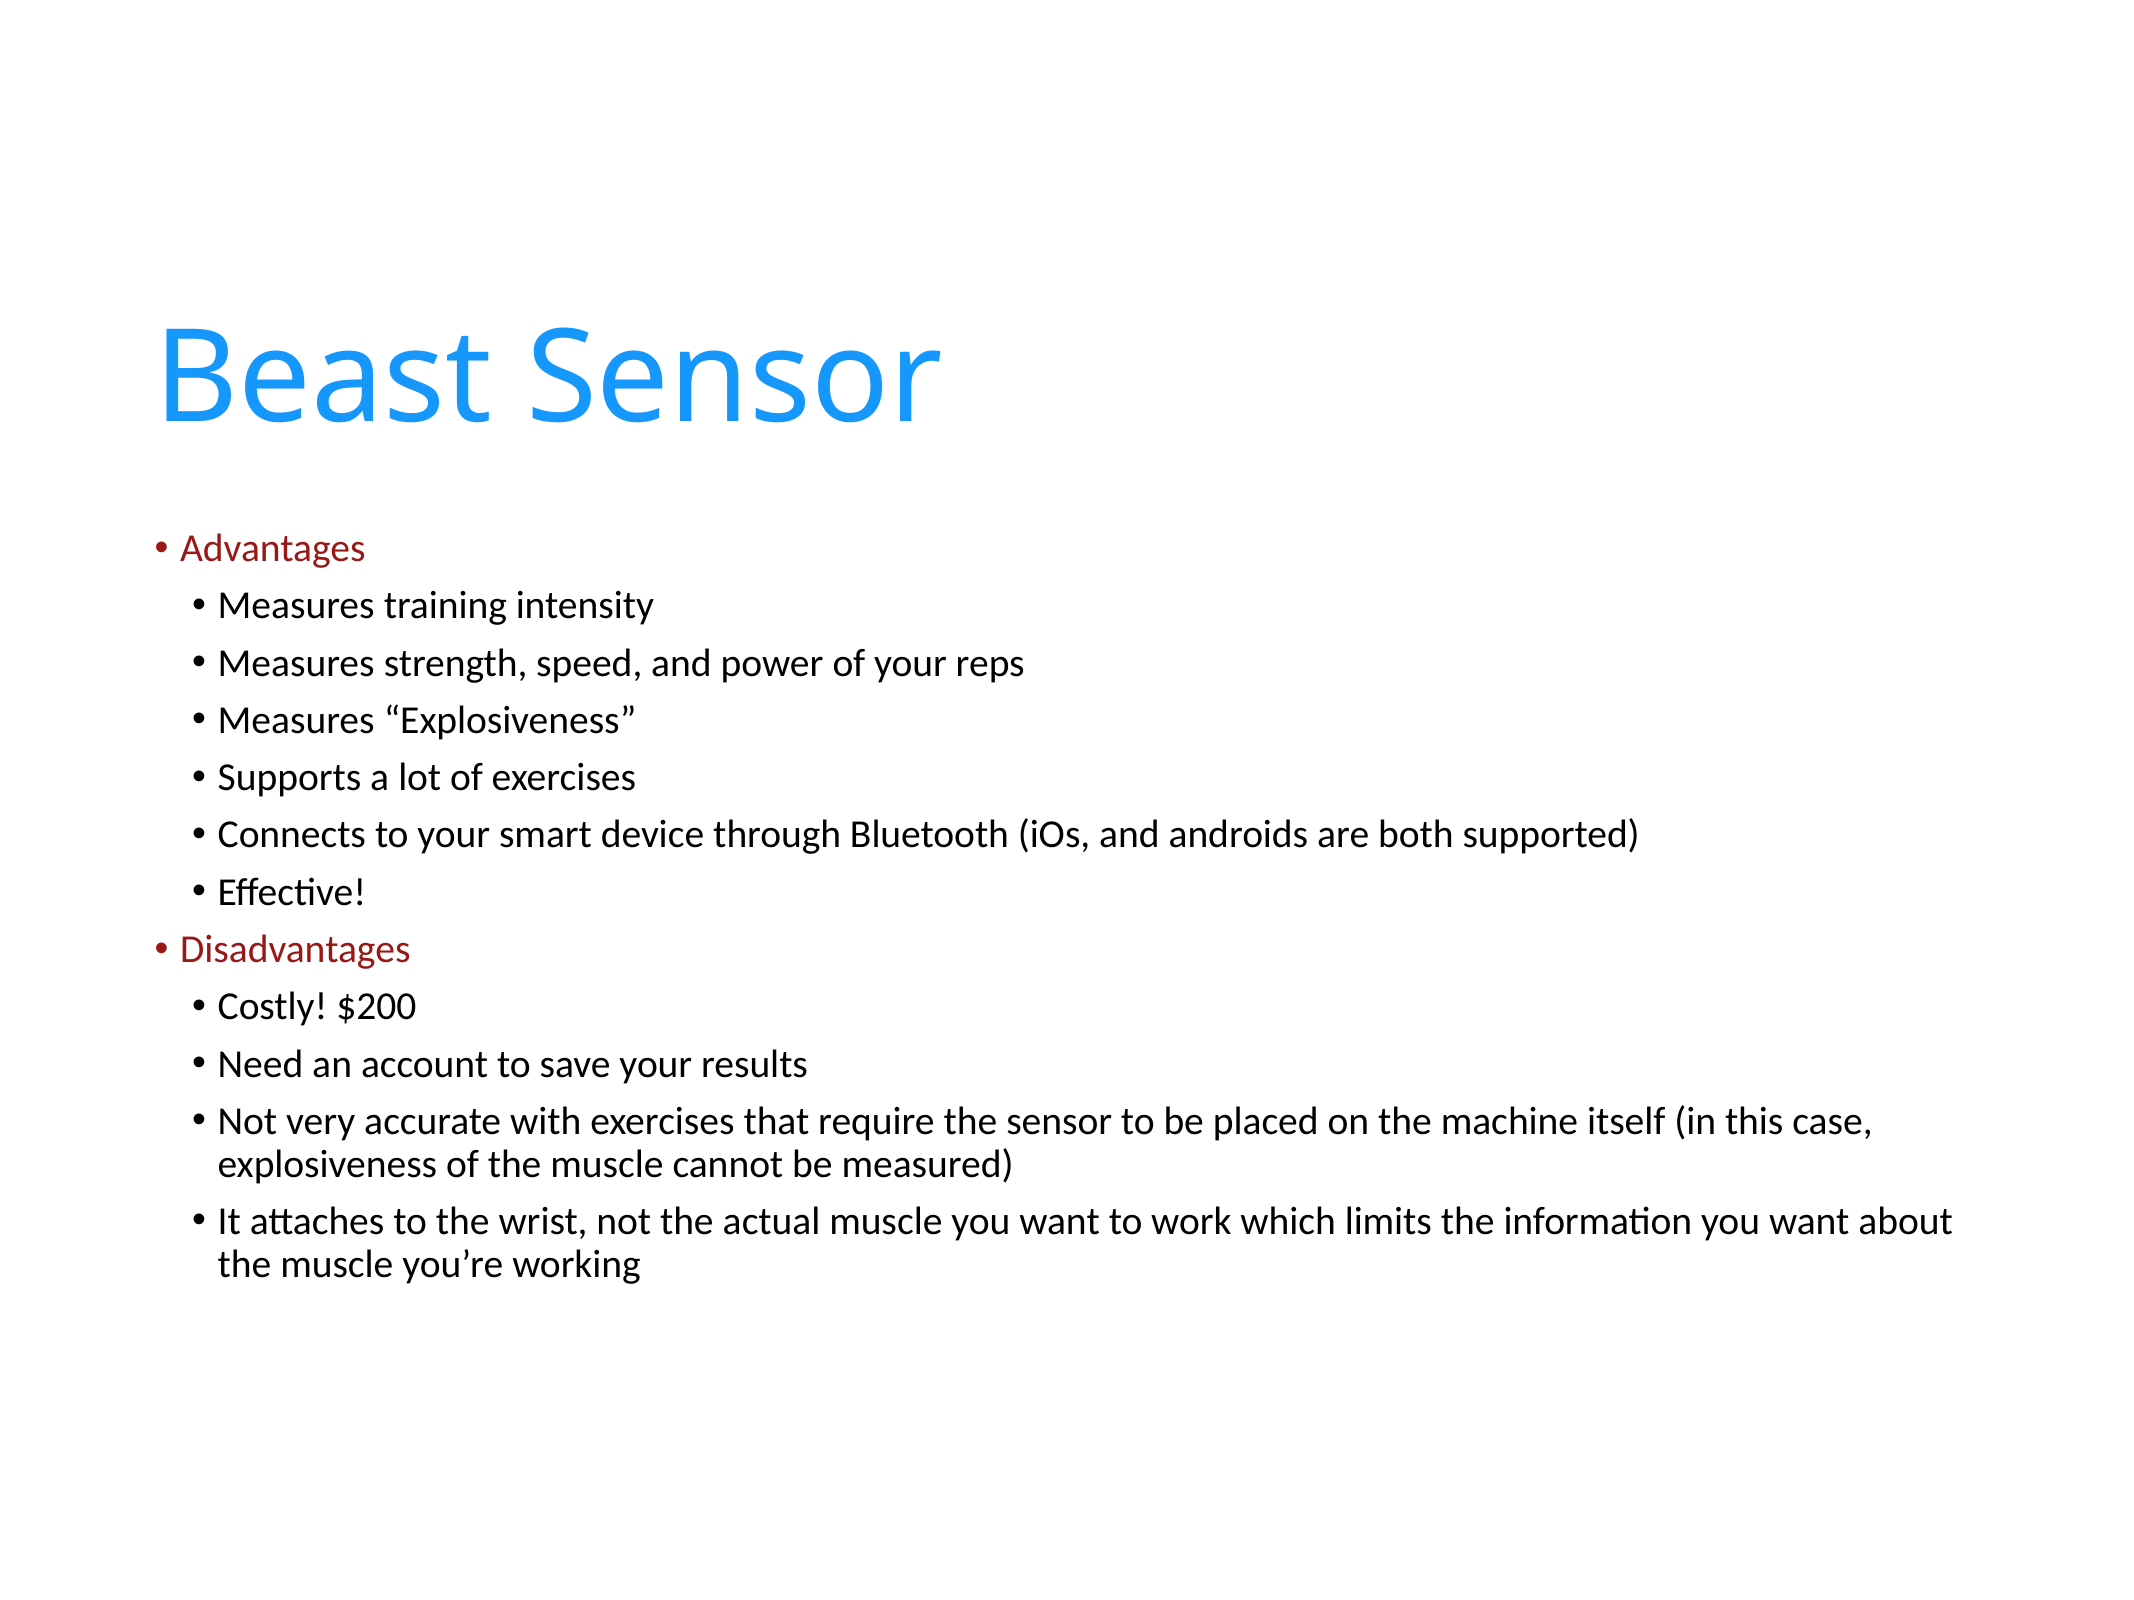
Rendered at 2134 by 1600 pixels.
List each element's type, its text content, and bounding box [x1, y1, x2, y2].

list Advantages Measures training intensity Measures strength, speed, and power of your reps Measures “Explosiveness” Supports a lot of exercises Connects to your smart device through Bluetooth (iOs, and androids are both supported) Effective! Disadvantages Costly! $200 Need an account to save your results Not very accurate with exercises that require the sensor to be placed on the machine itself (in this case, explosiveness of the muscle cannot be measured) It attaches to the wrist, not the actual muscle you want to work which limits the information you want about the muscle you’re working [146, 518, 1988, 1282]
title Beast Sensor [146, 263, 1988, 497]
